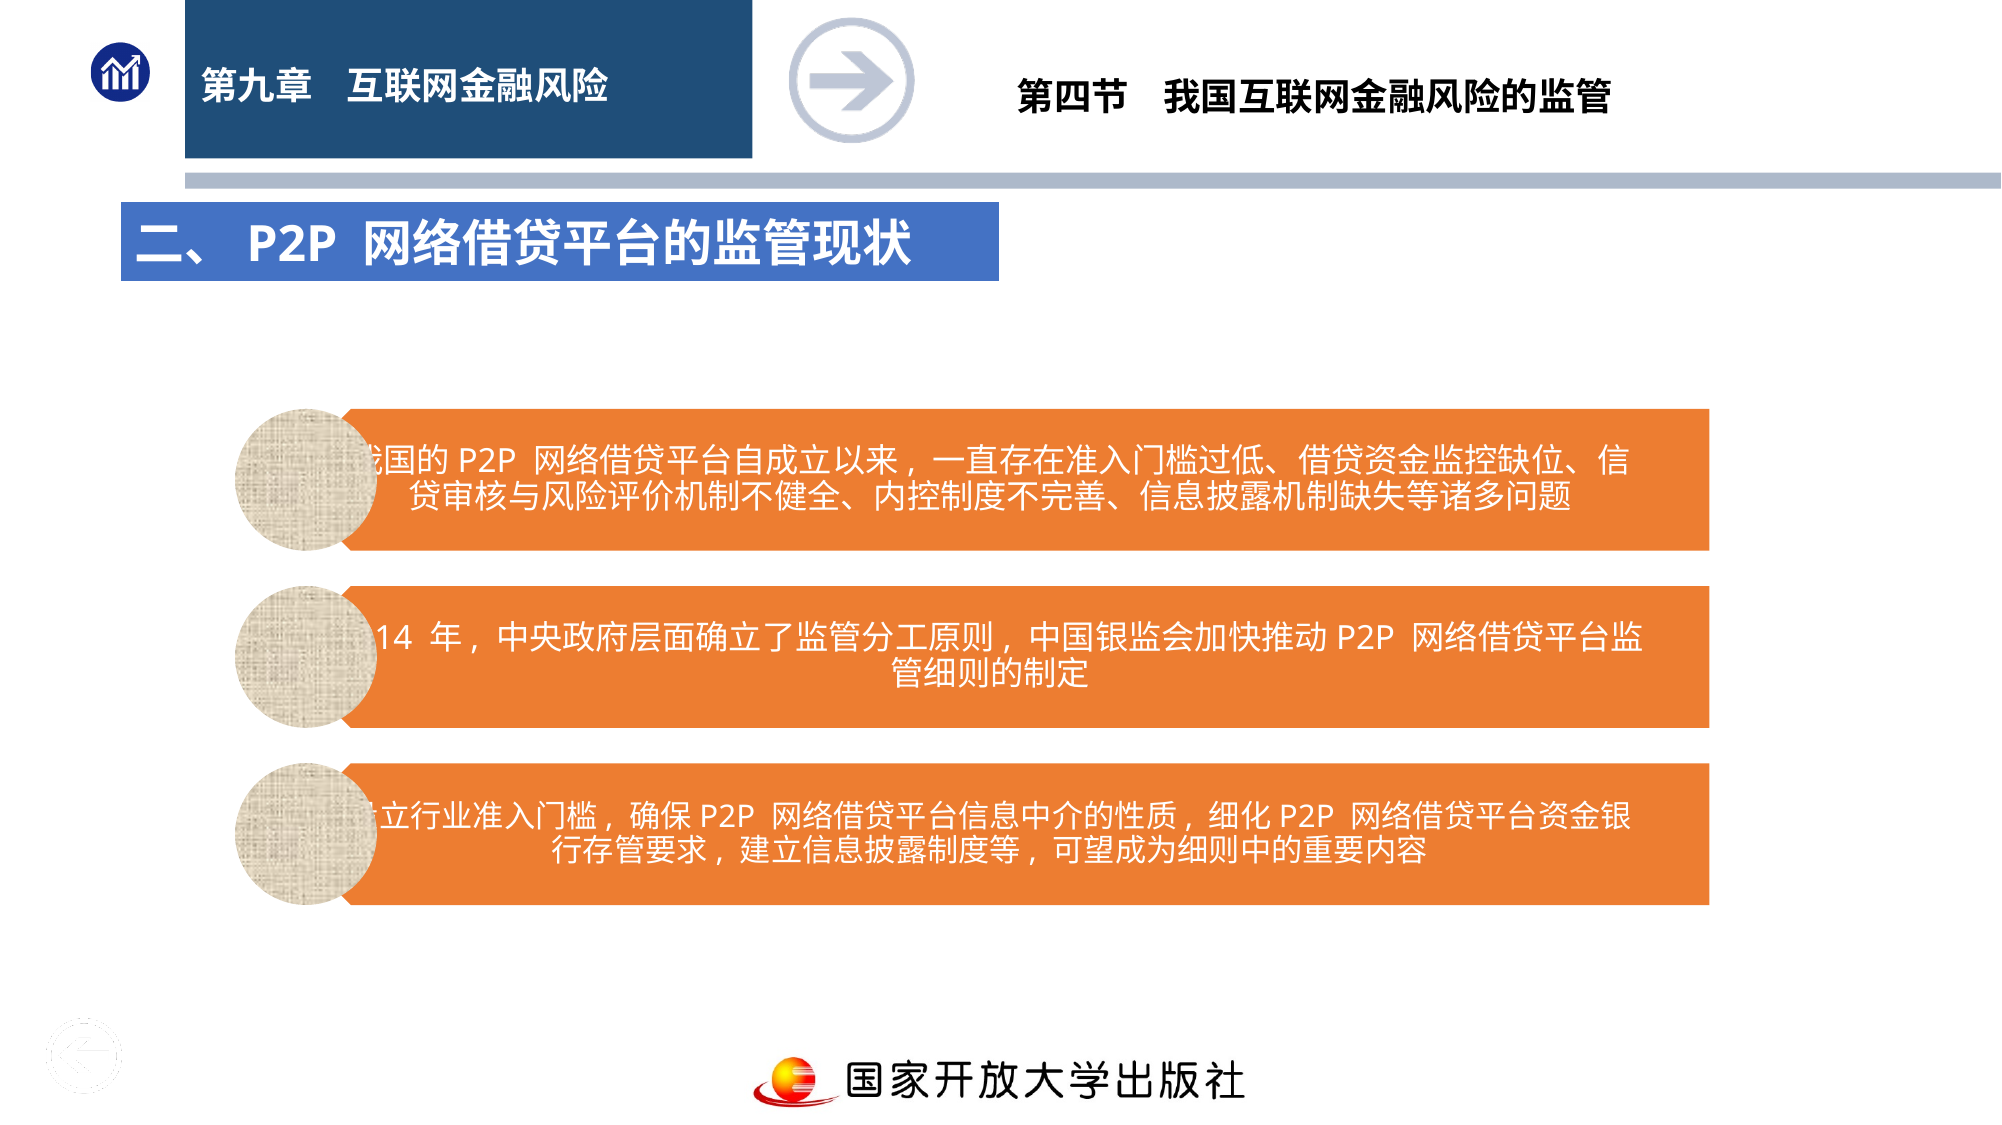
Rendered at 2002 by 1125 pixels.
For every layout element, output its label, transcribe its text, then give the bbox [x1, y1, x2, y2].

picture [45, 1017, 122, 1094]
text_box 第四节 我国互联网金融风险的监管 [1001, 43, 1899, 126]
picture [744, 1036, 1257, 1118]
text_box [173, 408, 1816, 906]
text_box 二、P2P 网络借贷平台的监管现状 [118, 199, 1002, 284]
text_box 第九章 互联网金融风险 [185, 54, 729, 115]
